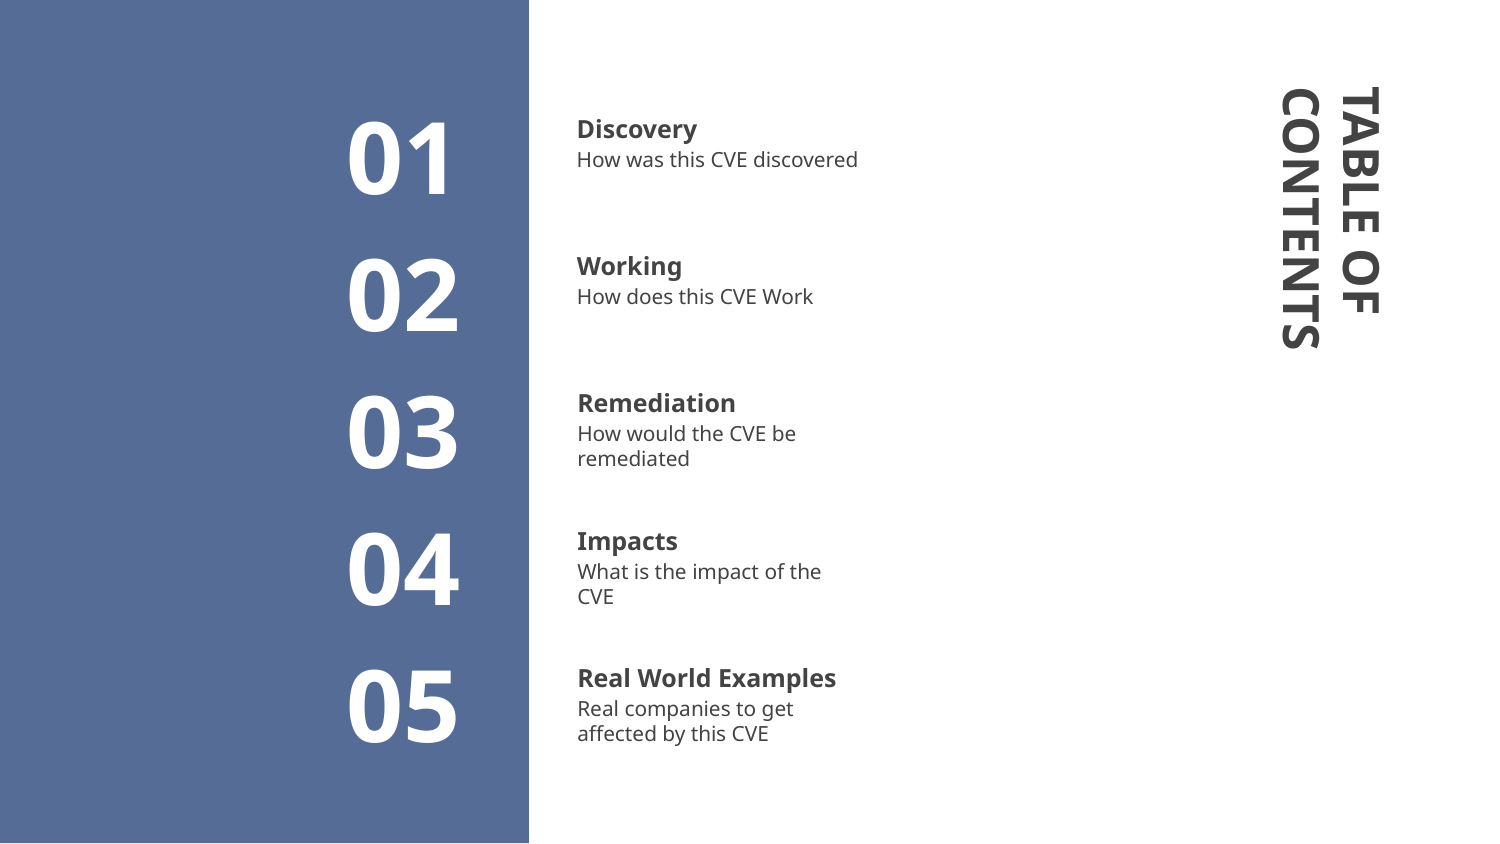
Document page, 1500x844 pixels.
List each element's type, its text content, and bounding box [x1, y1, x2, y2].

subtitle How was this CVE discovered [618, 131, 875, 200]
title Impacts [562, 475, 932, 571]
title 03 [331, 381, 590, 476]
title 05 [331, 654, 590, 750]
title TABLE OF CONTENTS [1293, 71, 1374, 549]
title 04 [331, 518, 590, 613]
subtitle How would the CVE be remediated [590, 433, 876, 475]
subtitle How does this CVE Work [561, 268, 887, 363]
title Working [561, 200, 932, 296]
title Remediation [562, 338, 932, 433]
title 01 [331, 107, 618, 203]
title 02 [331, 244, 597, 339]
title Real World Examples [562, 612, 932, 708]
subtitle What is the impact of the CVE [590, 543, 876, 612]
text_box [0, 0, 529, 844]
subtitle Real companies to get affected by this CVE [562, 680, 876, 775]
title Discovery [561, 63, 932, 159]
